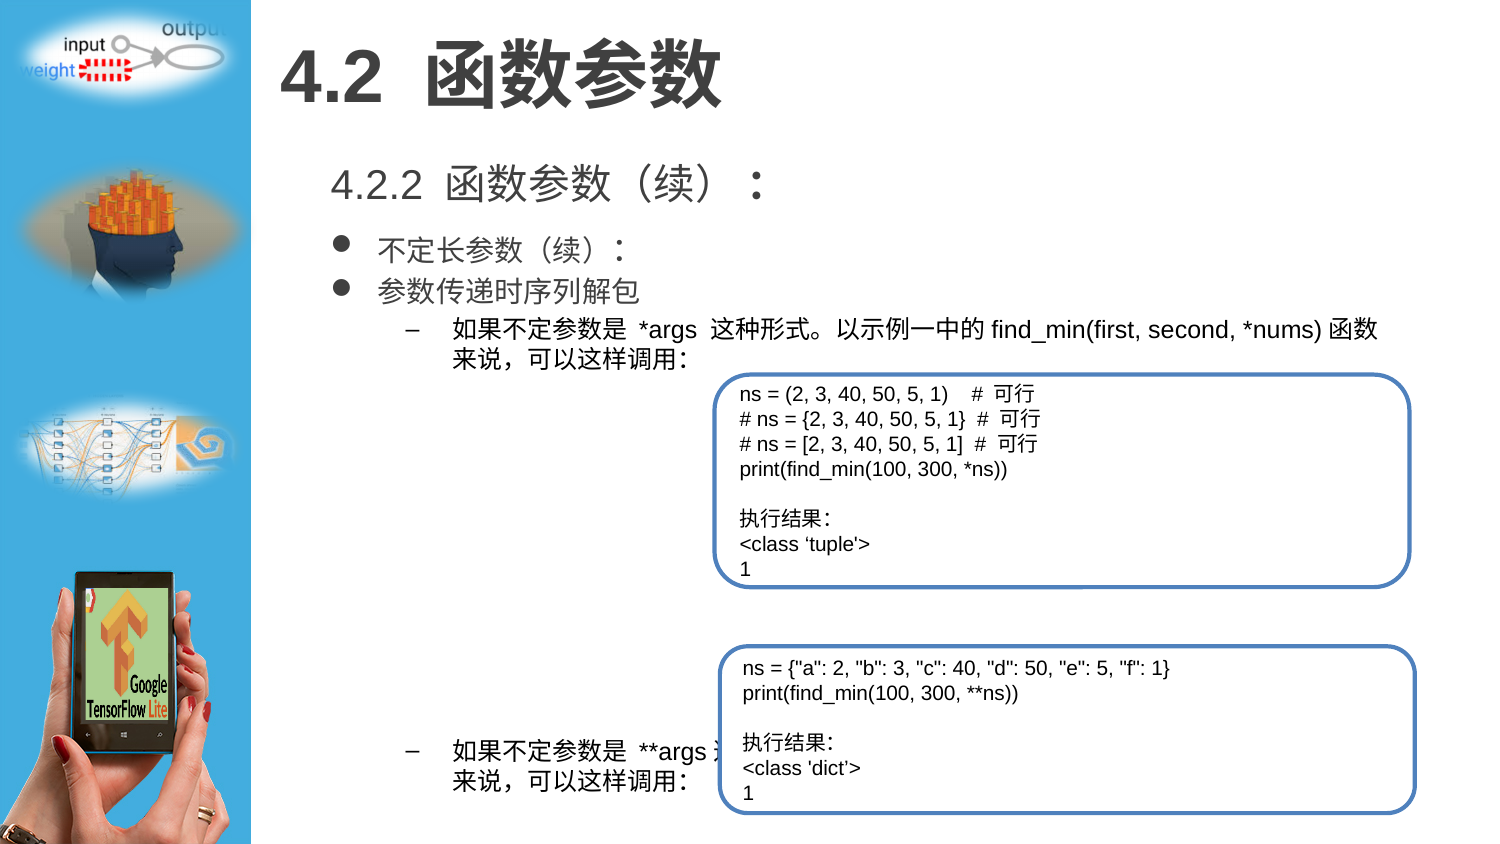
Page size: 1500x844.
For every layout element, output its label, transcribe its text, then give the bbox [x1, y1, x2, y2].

text_box ns = {"a": 2, "b": 3, "c": 40, "d": 50, "e": 5, "f": 1} print(find_min(100, 300, **ns)) 执行结果： <class 'dict’> 1 [717, 644, 1417, 816]
title 4.2 函数参数 [265, 0, 1500, 146]
text_box ns = (2, 3, 40, 50, 5, 1) # 可行 # ns = {2, 3, 40, 50, 5, 1} # 可行 # ns = [2, 3, 40, 50, 5, 1] # 可行 print(find_min(100, 300, *ns)) 执行结果： <class ‘tuple'> 1 [712, 372, 1412, 590]
list 4.2.2 函数参数（续） ： [315, 145, 1450, 221]
picture [0, 0, 1500, 844]
list 不定长参数（续）： 参数传递时序列解包 如果不定参数是 *args 这种形式。以示例一中的find_min(first, second, *nums)函数来说，可以这样调用： 如果不定参数是 **args这种形式。以实例二中find_min(first, second, **nums)函数来说，可以这样调用： [265, 220, 1400, 712]
